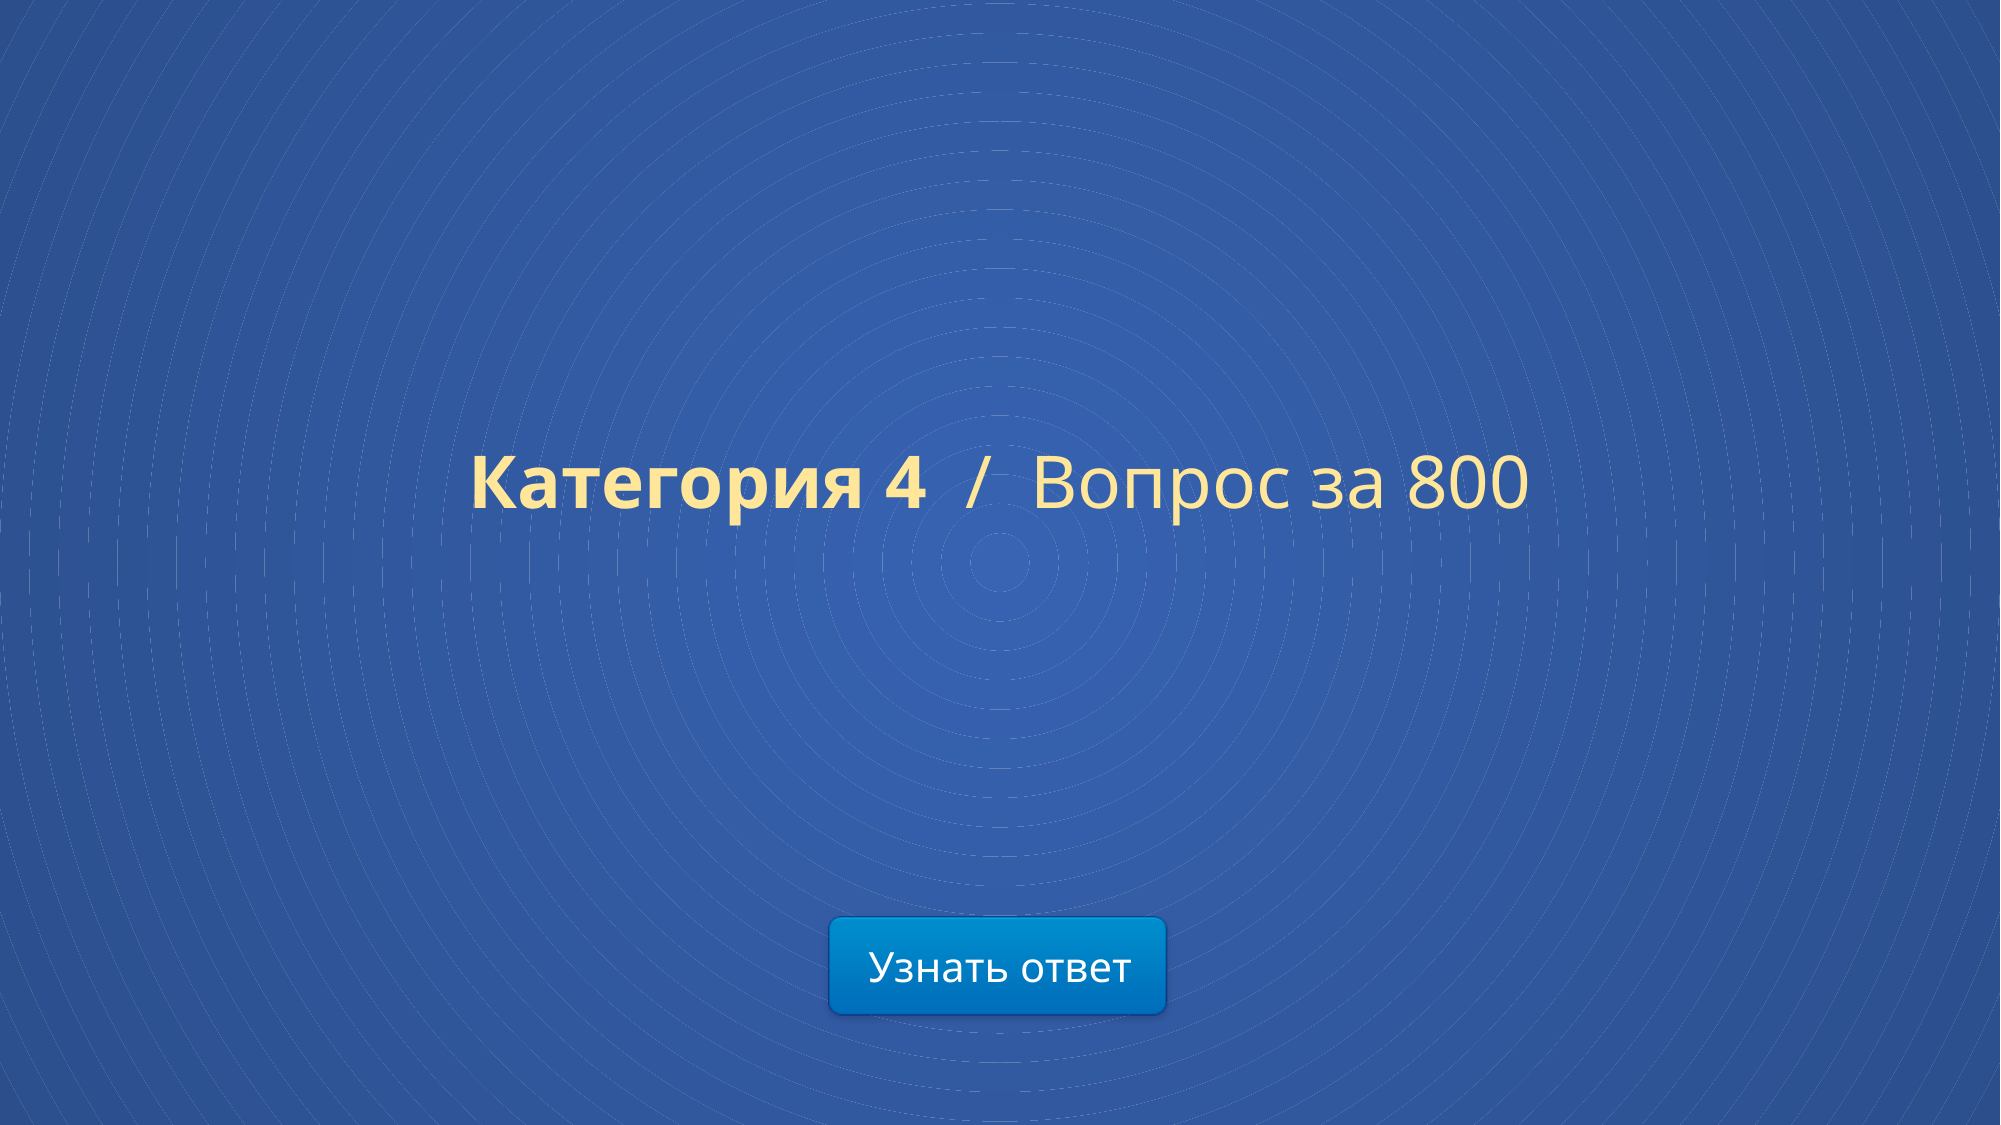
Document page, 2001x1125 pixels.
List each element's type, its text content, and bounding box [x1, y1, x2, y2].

text_box Категория 4 / Вопрос за 800 [403, 428, 1598, 531]
picture [793, 902, 1180, 1035]
